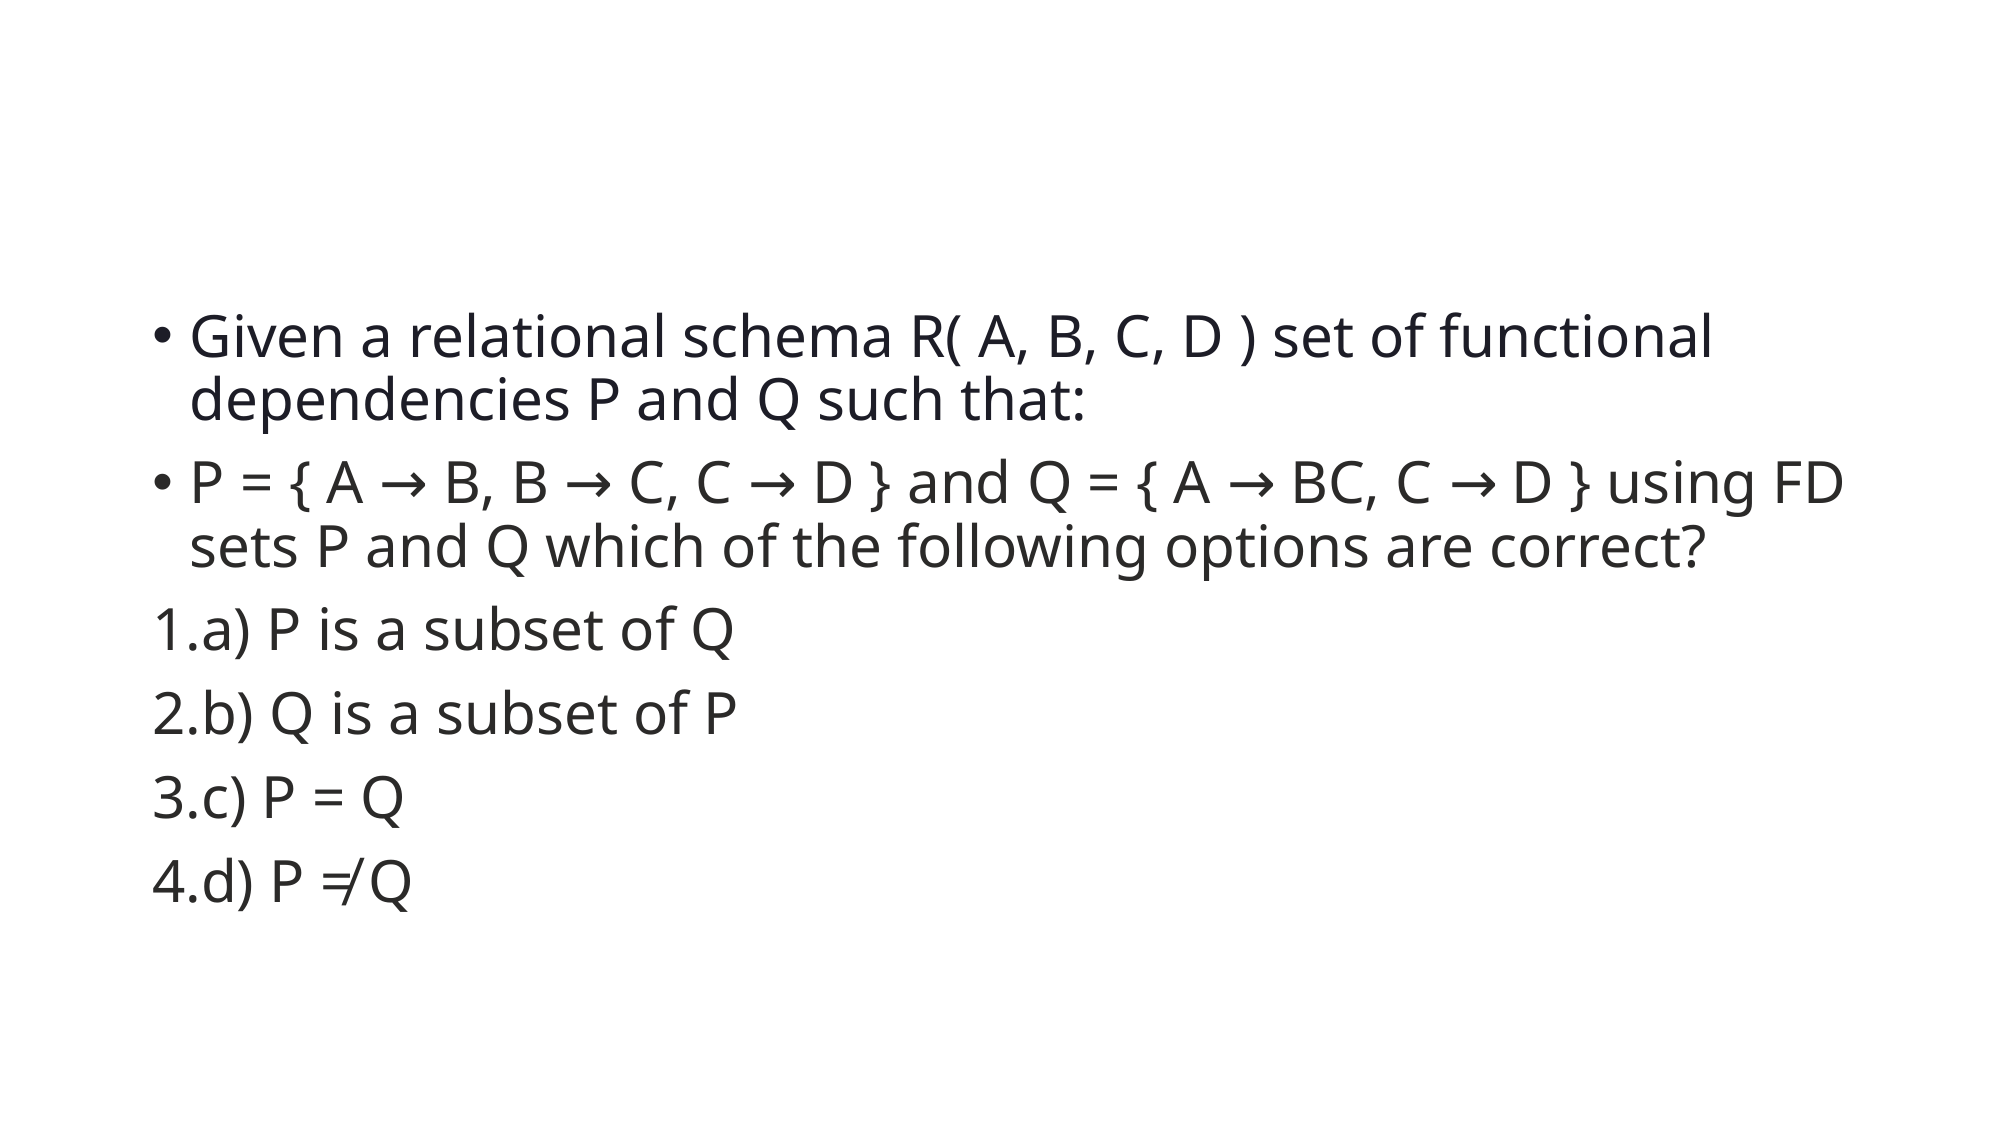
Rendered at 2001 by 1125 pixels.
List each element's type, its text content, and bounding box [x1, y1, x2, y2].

list Given a relational schema R( A, B, C, D ) set of functional dependencies P and Q such that: P = { A → B, B → C, C → D } and Q = { A → BC, C → D } using FD sets P and Q which of the following options are correct? a) P is a subset of Q b) Q is a subset of P c) P = Q d) P ≠ Q [137, 299, 1863, 1014]
